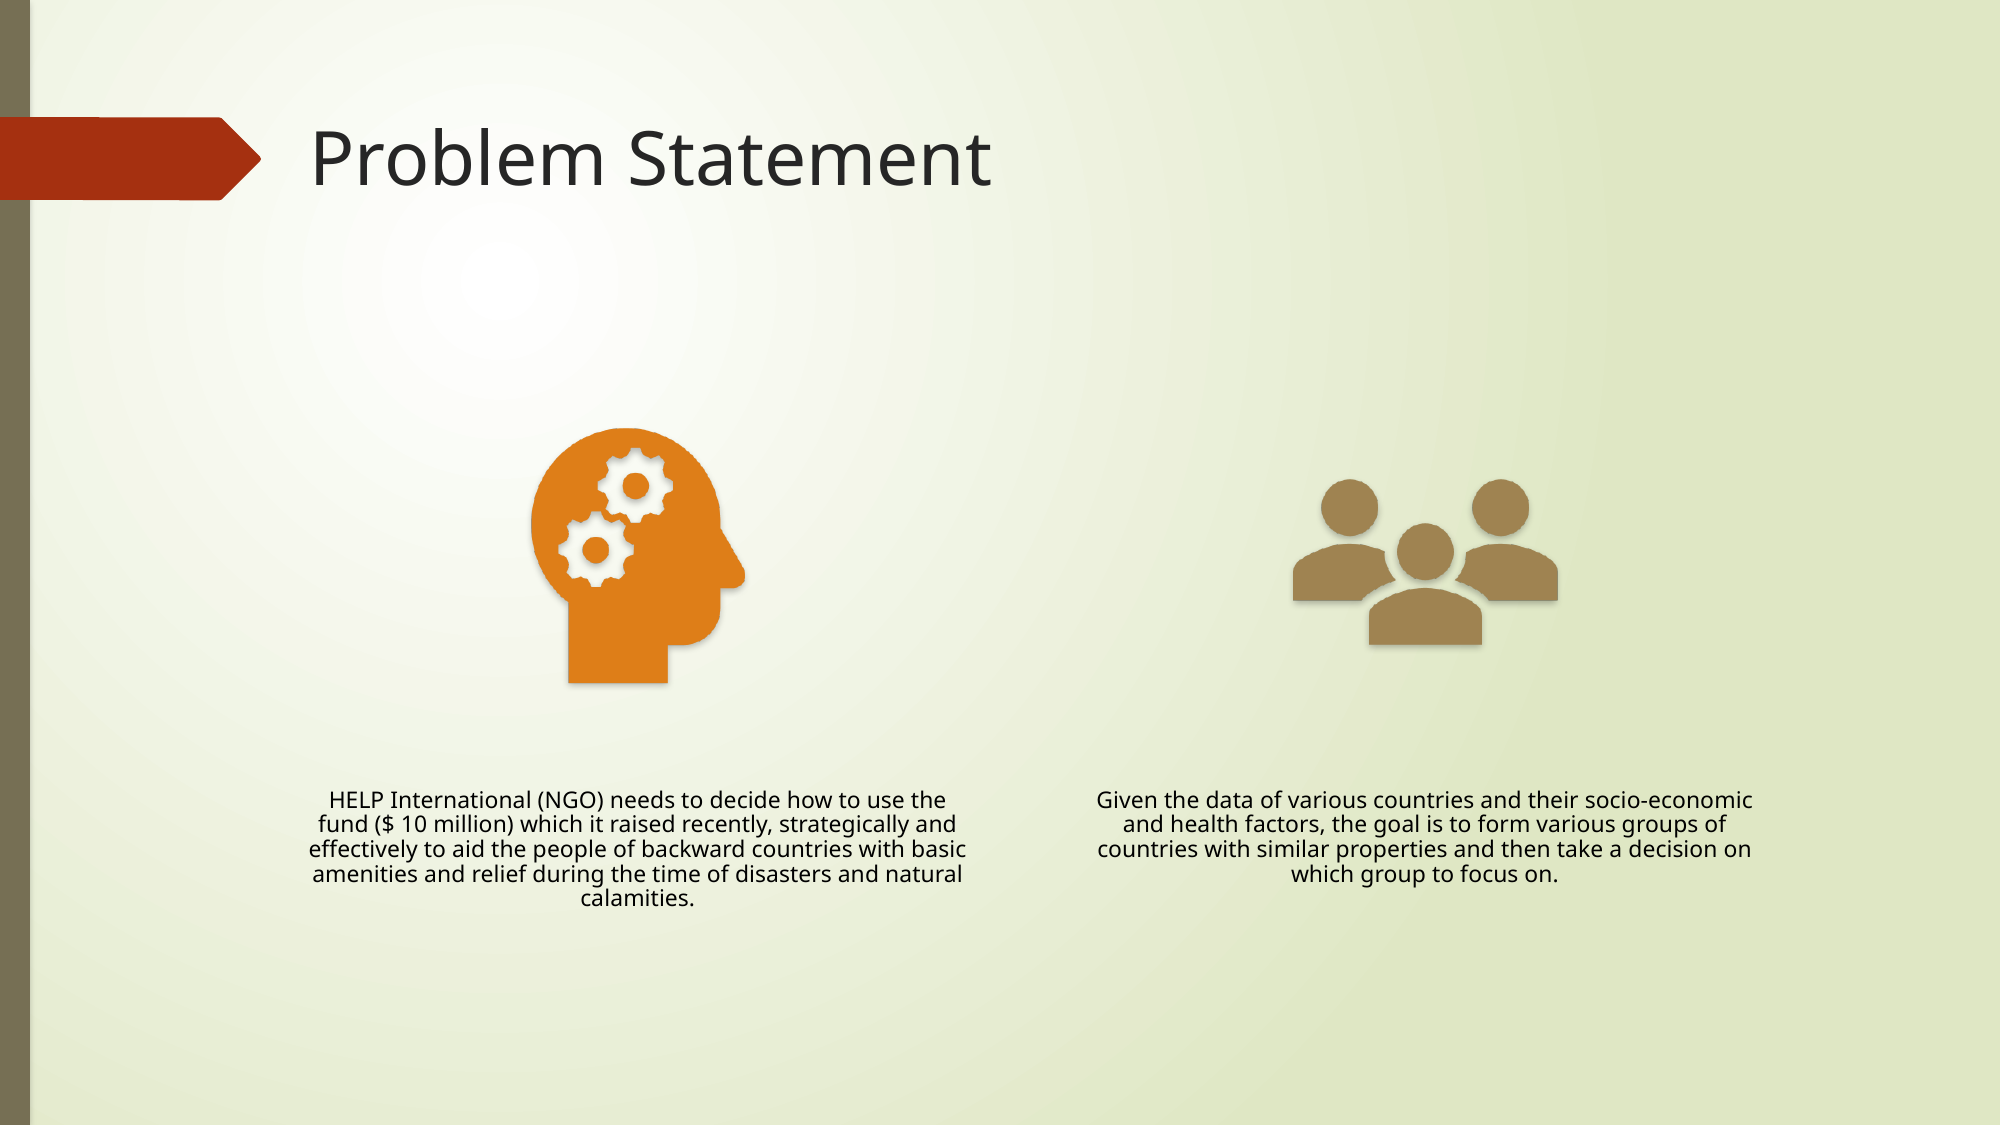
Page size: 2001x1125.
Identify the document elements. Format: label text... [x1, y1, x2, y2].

text_box [31, 0, 2000, 1125]
text_box [0, 117, 262, 201]
text_box [0, 0, 31, 117]
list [294, 364, 1769, 965]
text_box [0, 200, 31, 1125]
title Problem Statement [294, 102, 1888, 313]
